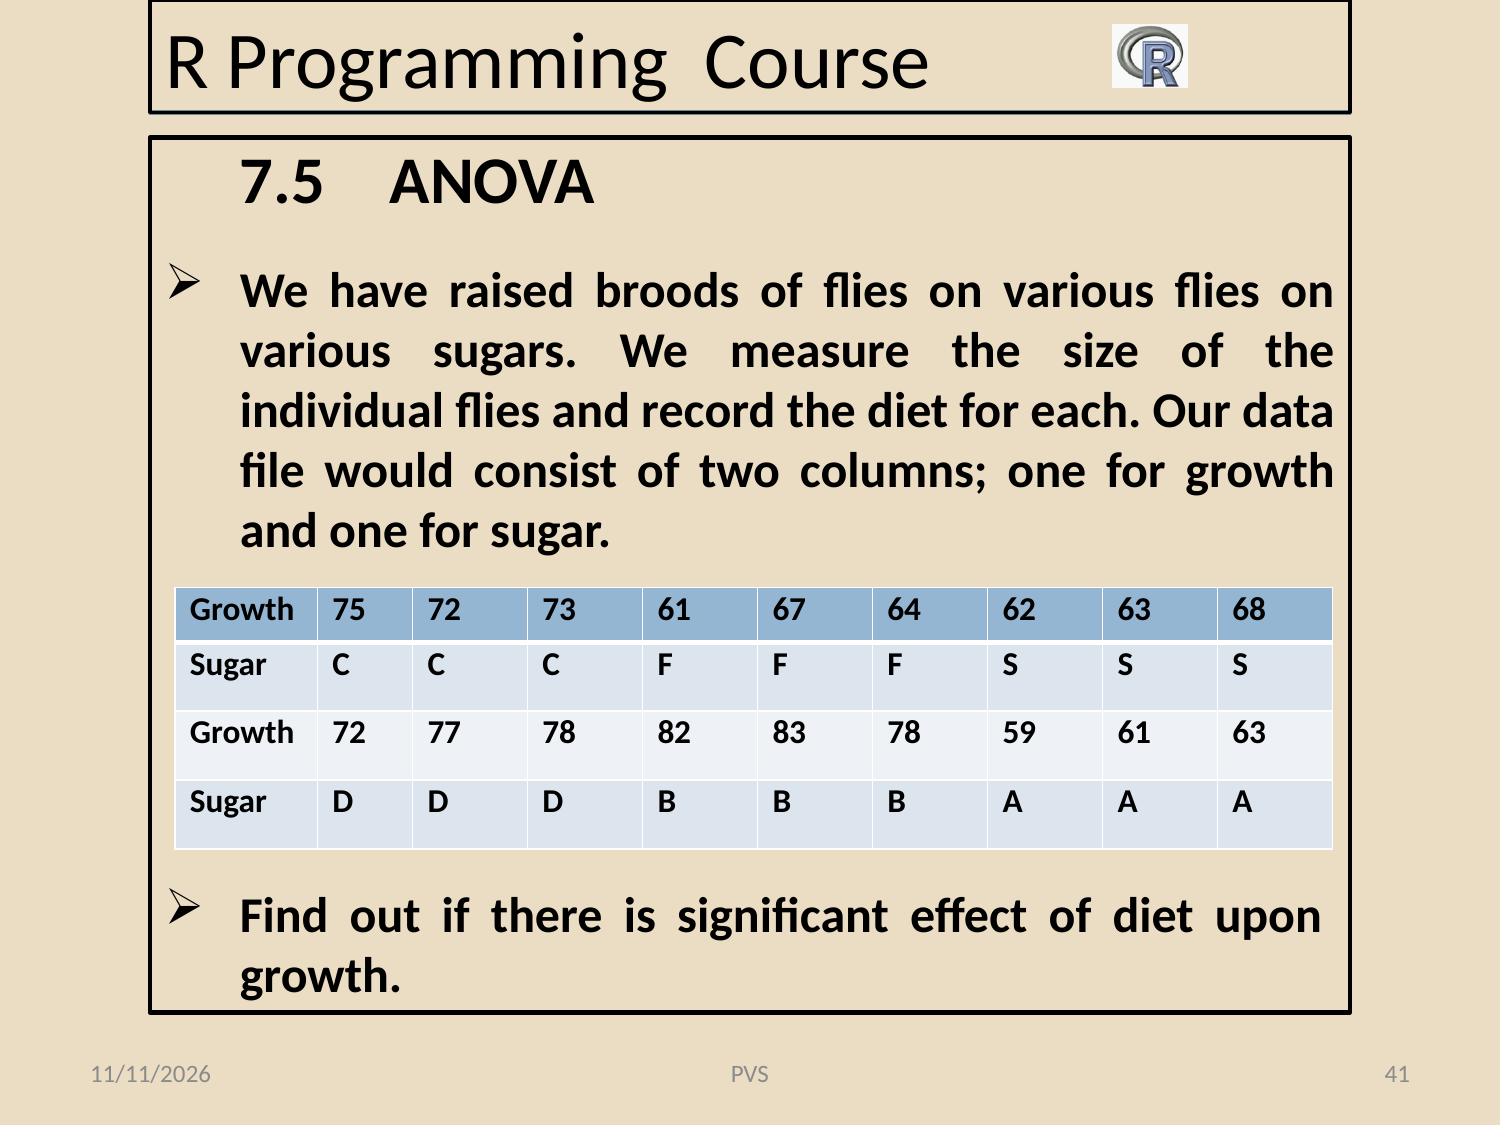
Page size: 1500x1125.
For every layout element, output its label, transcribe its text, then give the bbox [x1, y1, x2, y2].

table_cell C [528, 645, 642, 710]
table_cell Sugar [176, 781, 317, 848]
table_cell Sugar [176, 645, 317, 710]
table_cell B [758, 781, 872, 848]
table_cell 63 [1218, 712, 1332, 779]
table_cell 78 [528, 712, 642, 779]
table_header 75 [318, 588, 412, 640]
footer PVS [512, 1042, 988, 1103]
table_cell 61 [1103, 712, 1217, 779]
table_header Growth [176, 588, 317, 640]
table_header 62 [988, 588, 1102, 640]
table_cell 82 [643, 712, 757, 779]
text_box We have raised broods of flies on various flies on various sugars. We measure the size of the individual flies and record the diet for each. Our data file would consist of two columns; one for growth and one for sugar. [149, 249, 1350, 565]
table_cell 59 [988, 712, 1102, 779]
table_header 63 [1103, 588, 1217, 640]
table_cell F [758, 645, 872, 710]
table_cell F [873, 645, 987, 710]
table_header 64 [873, 588, 987, 640]
title R Programming Course [150, 0, 1350, 113]
table_cell S [1103, 645, 1217, 710]
table_cell F [643, 645, 757, 710]
table_cell 78 [873, 712, 987, 779]
table_cell D [413, 781, 527, 848]
table_header 68 [1218, 588, 1332, 640]
slide_number 41 [1074, 1042, 1425, 1103]
table_cell Growth [176, 712, 317, 779]
table_cell B [643, 781, 757, 848]
text_box Find out if there is significant effect of diet upon growth. [149, 874, 1338, 1010]
table_header 61 [643, 588, 757, 640]
table_header 73 [528, 588, 642, 640]
text_box 7.5 ANOVA [149, 129, 1338, 224]
table_cell B [873, 781, 987, 848]
table_cell S [1218, 645, 1332, 710]
table_cell C [413, 645, 527, 710]
table_header 67 [758, 588, 872, 640]
table_cell C [318, 645, 412, 710]
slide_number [75, 1042, 425, 1103]
table_cell A [1218, 781, 1332, 848]
table_cell A [988, 781, 1102, 848]
text_box [148, 135, 1352, 1015]
table_cell 72 [318, 712, 412, 779]
table_cell D [528, 781, 642, 848]
table_header 72 [413, 588, 527, 640]
table_cell S [988, 645, 1102, 710]
table_cell A [1103, 781, 1217, 848]
table_cell 77 [413, 712, 527, 779]
table_cell D [318, 781, 412, 848]
table_cell 83 [758, 712, 872, 779]
